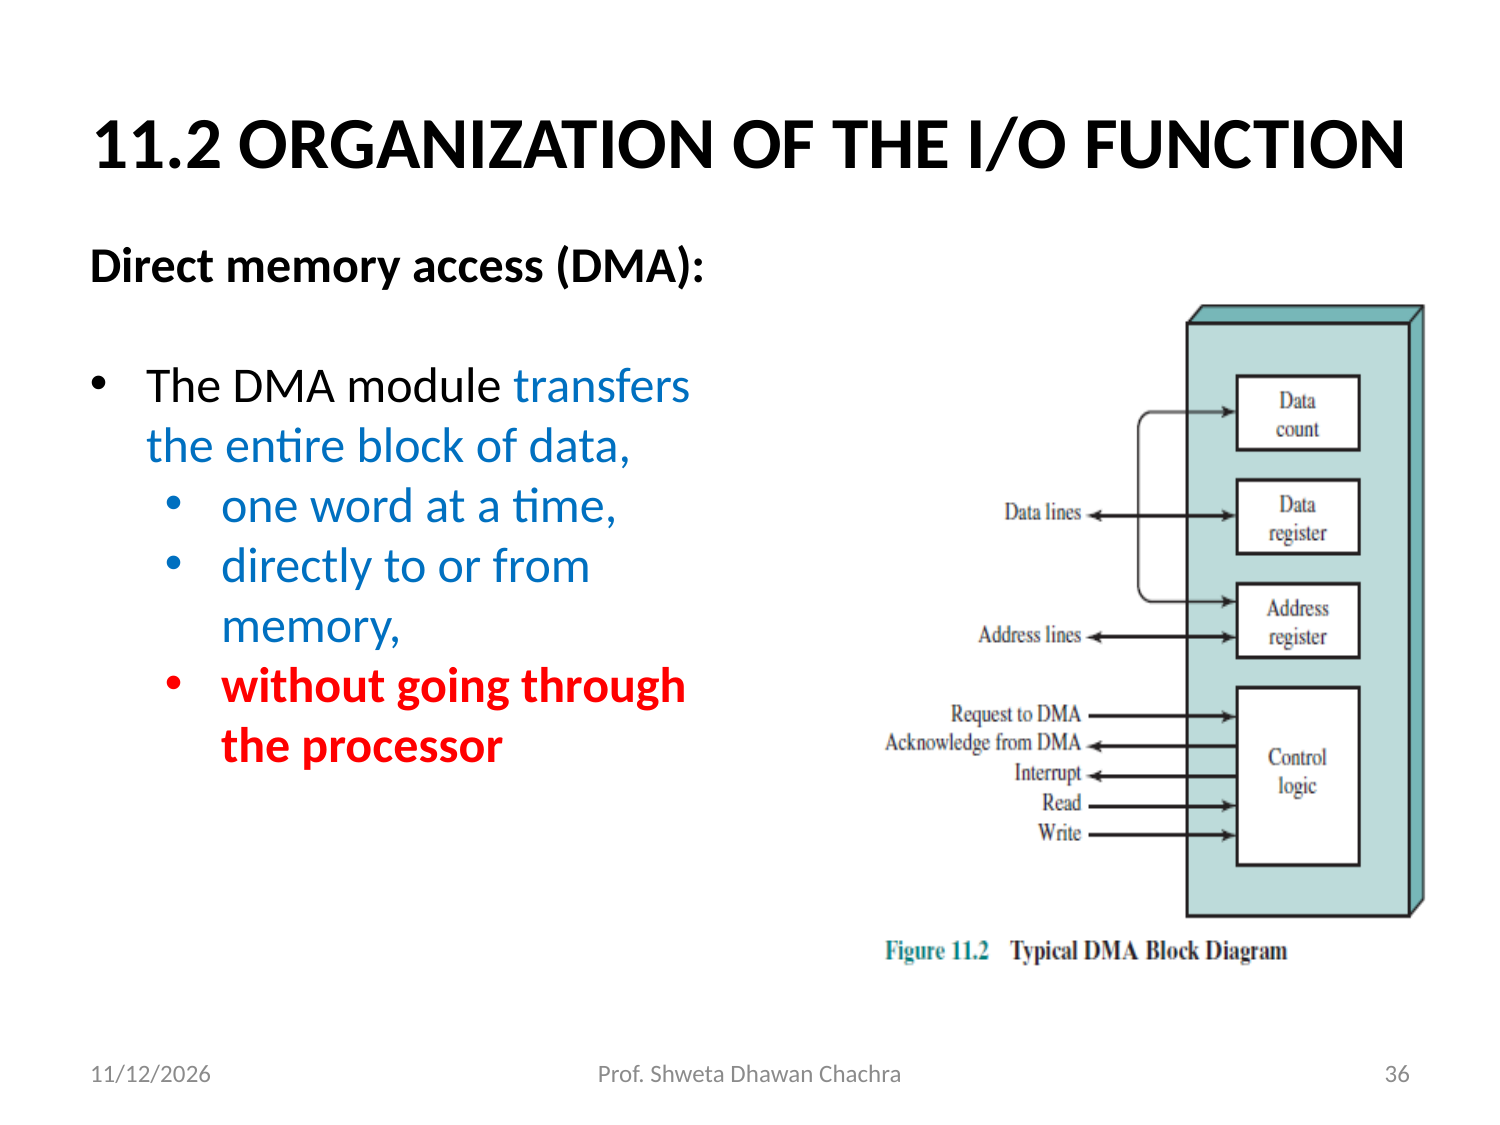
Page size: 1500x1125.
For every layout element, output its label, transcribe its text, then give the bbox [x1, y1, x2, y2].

footer Prof. Shweta Dhawan Chachra [512, 1042, 988, 1103]
text_box Direct memory access (DMA): The DMA module transfers the entire block of data, one word at a time, directly to or from memory, without going through the processor [75, 224, 775, 780]
picture [837, 286, 1469, 976]
title 11.2 ORGANIZATION OF THE I/O FUNCTION [75, 45, 1425, 233]
slide_number 36 [1074, 1042, 1425, 1103]
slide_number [75, 1042, 425, 1103]
